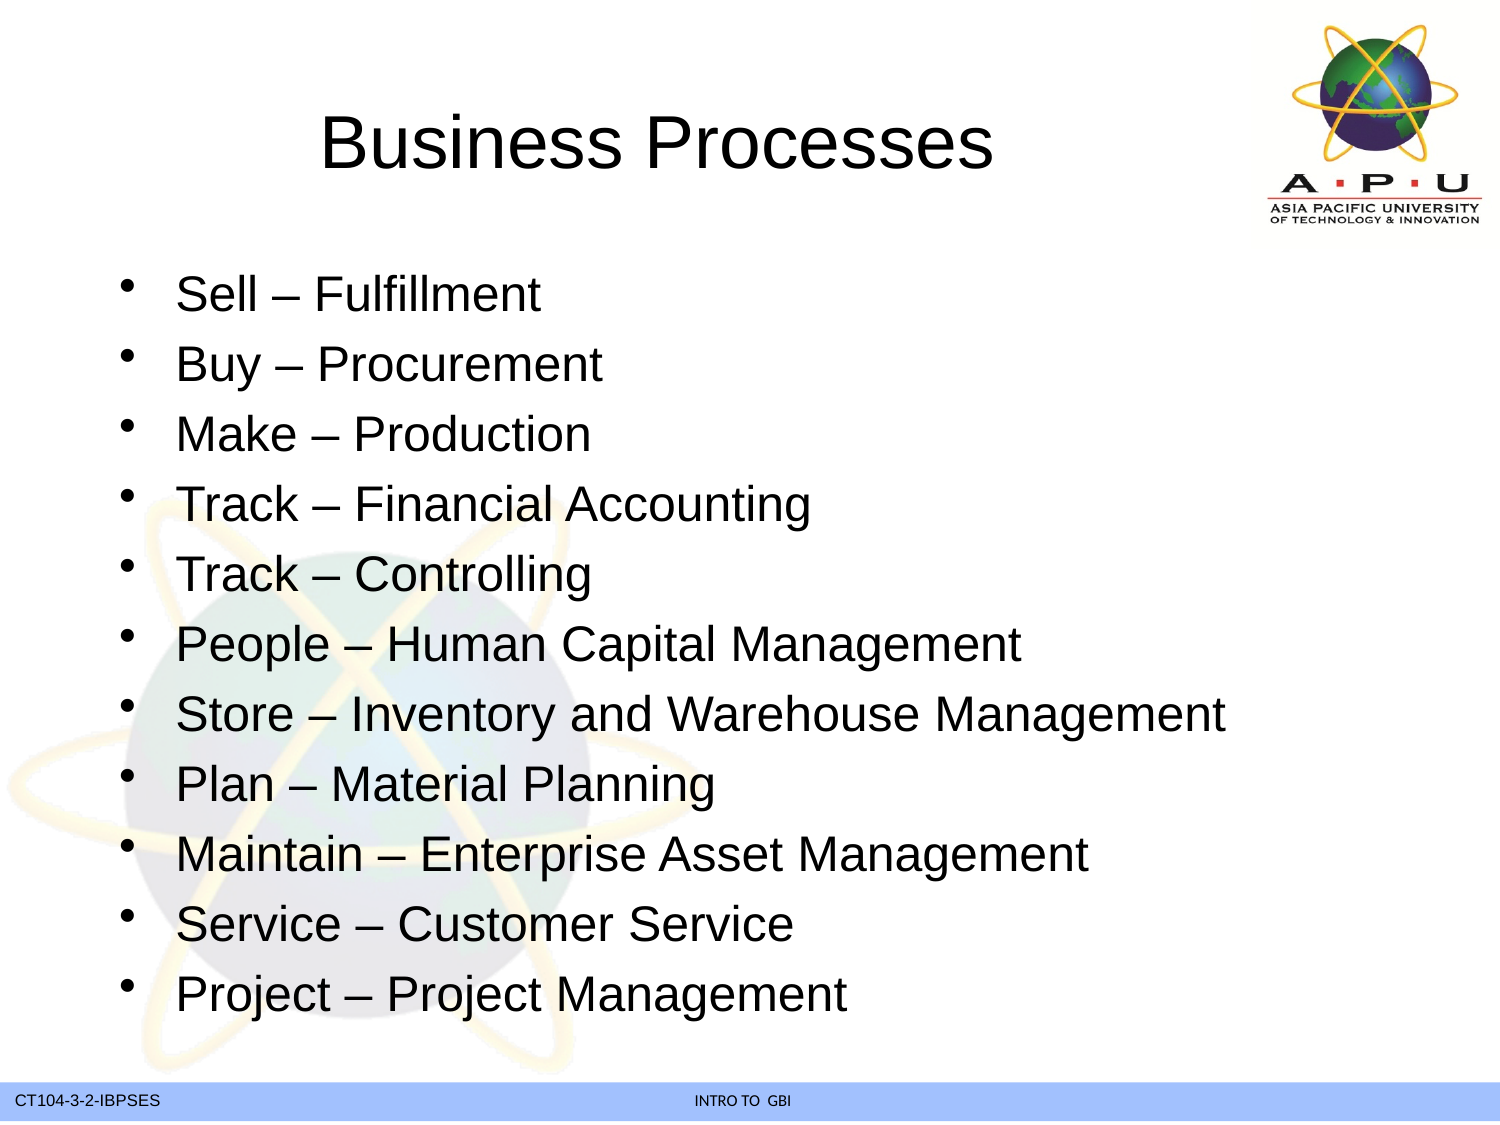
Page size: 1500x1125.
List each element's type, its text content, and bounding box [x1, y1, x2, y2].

picture [1251, 0, 1500, 249]
list Sell – Fulfillment Buy – Procurement Make – Production Track – Financial Accounting Track – Controlling People – Human Capital Management Store – Inventory and Warehouse Management Plan – Material Planning Maintain – Enterprise Asset Management Service – Customer Service Project – Project Management [104, 254, 1455, 997]
title Business Processes [79, 45, 1235, 233]
